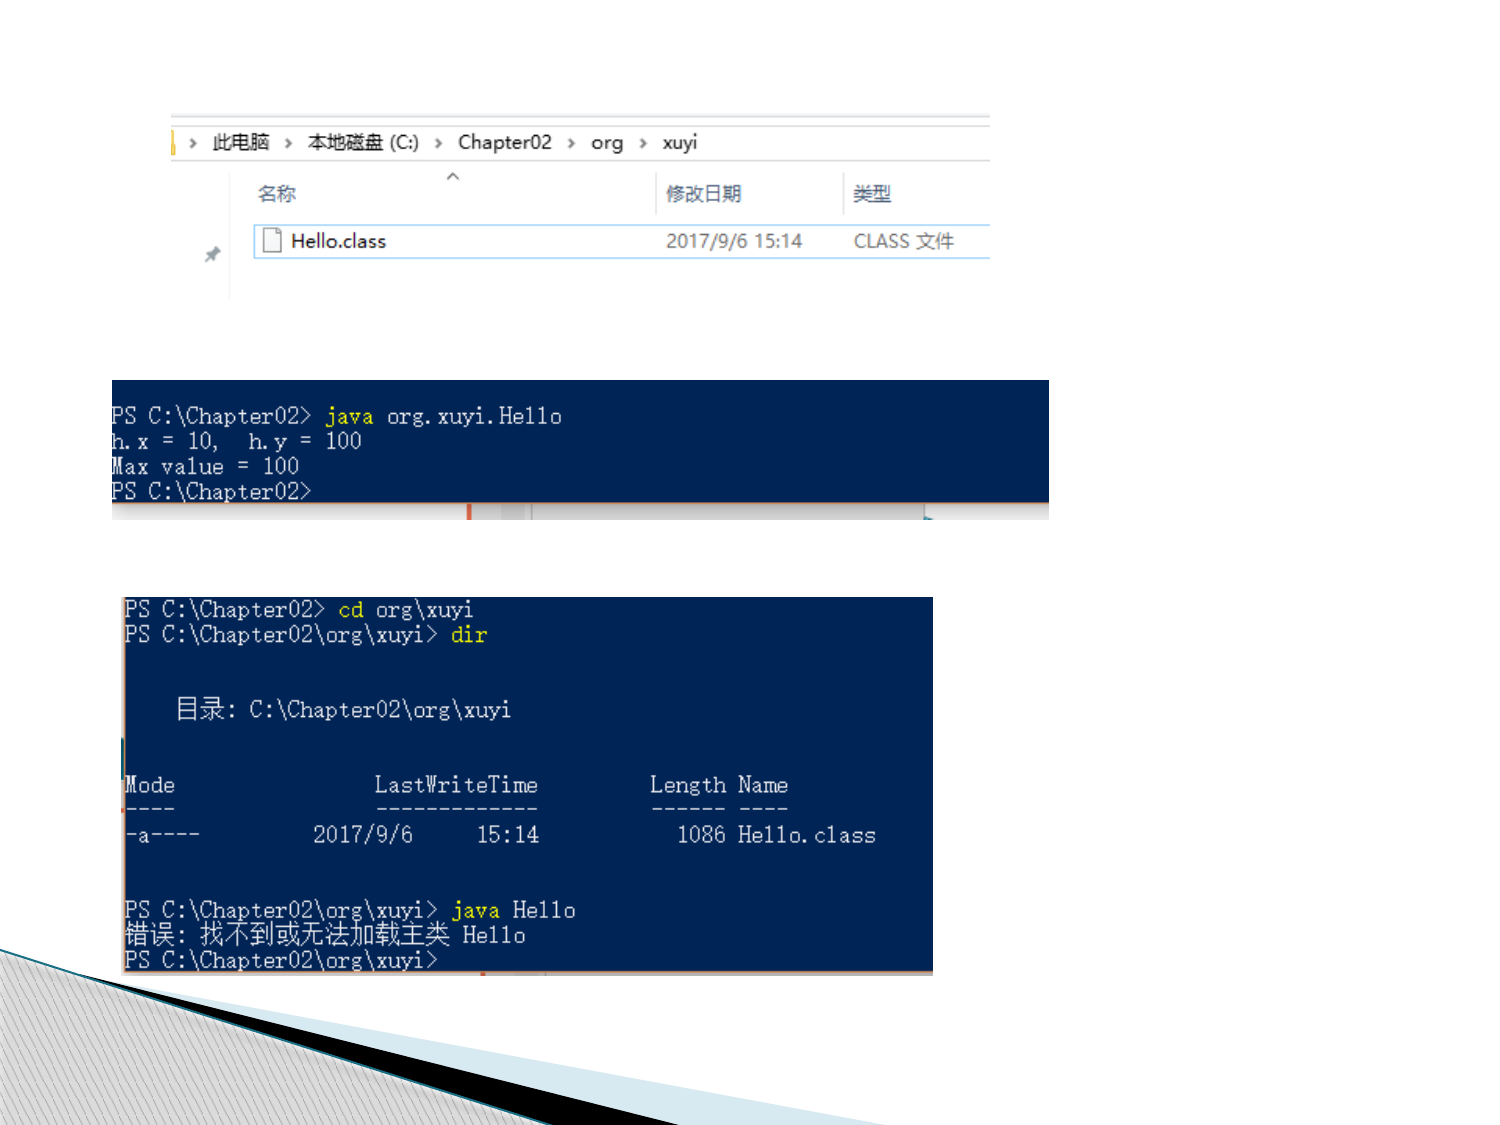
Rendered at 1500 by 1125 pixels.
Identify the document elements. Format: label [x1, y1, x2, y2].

picture [112, 380, 1049, 521]
picture [121, 597, 933, 977]
picture [170, 113, 990, 300]
